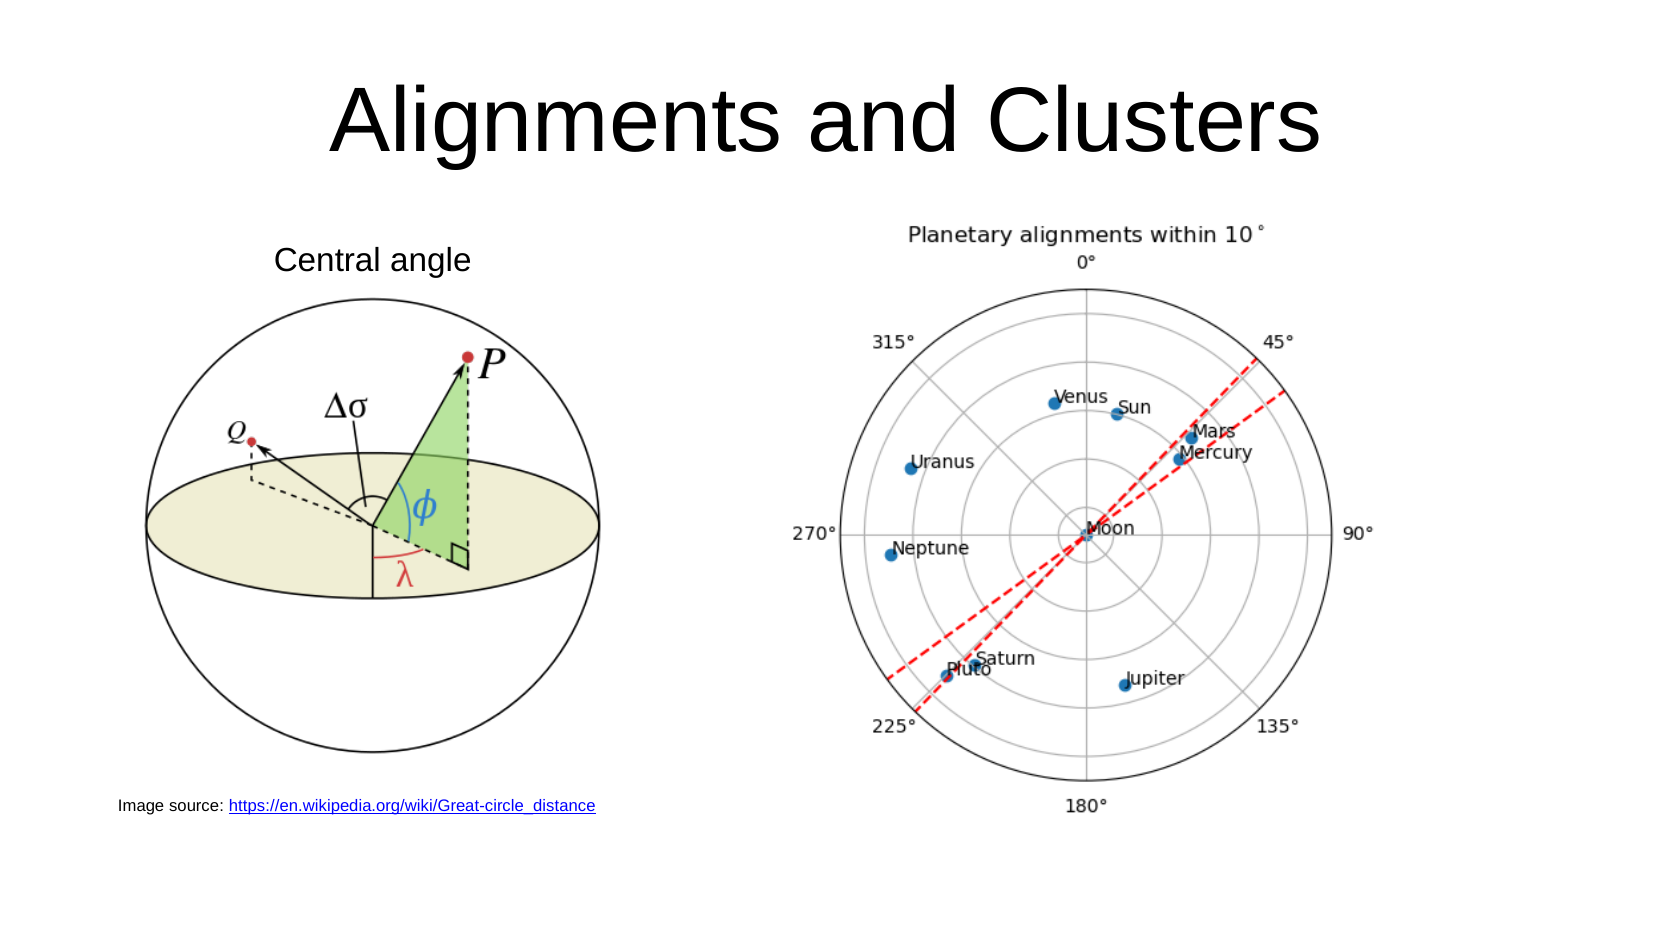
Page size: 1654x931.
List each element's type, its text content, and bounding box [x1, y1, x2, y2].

text_box Central angle [166, 230, 579, 262]
text_box Alignments and Clusters [82, 37, 1571, 193]
text_box Image source: https://en.wikipedia.org/wiki/Great-circle_distance [103, 787, 643, 825]
picture [110, 263, 635, 788]
picture [650, 213, 1501, 852]
